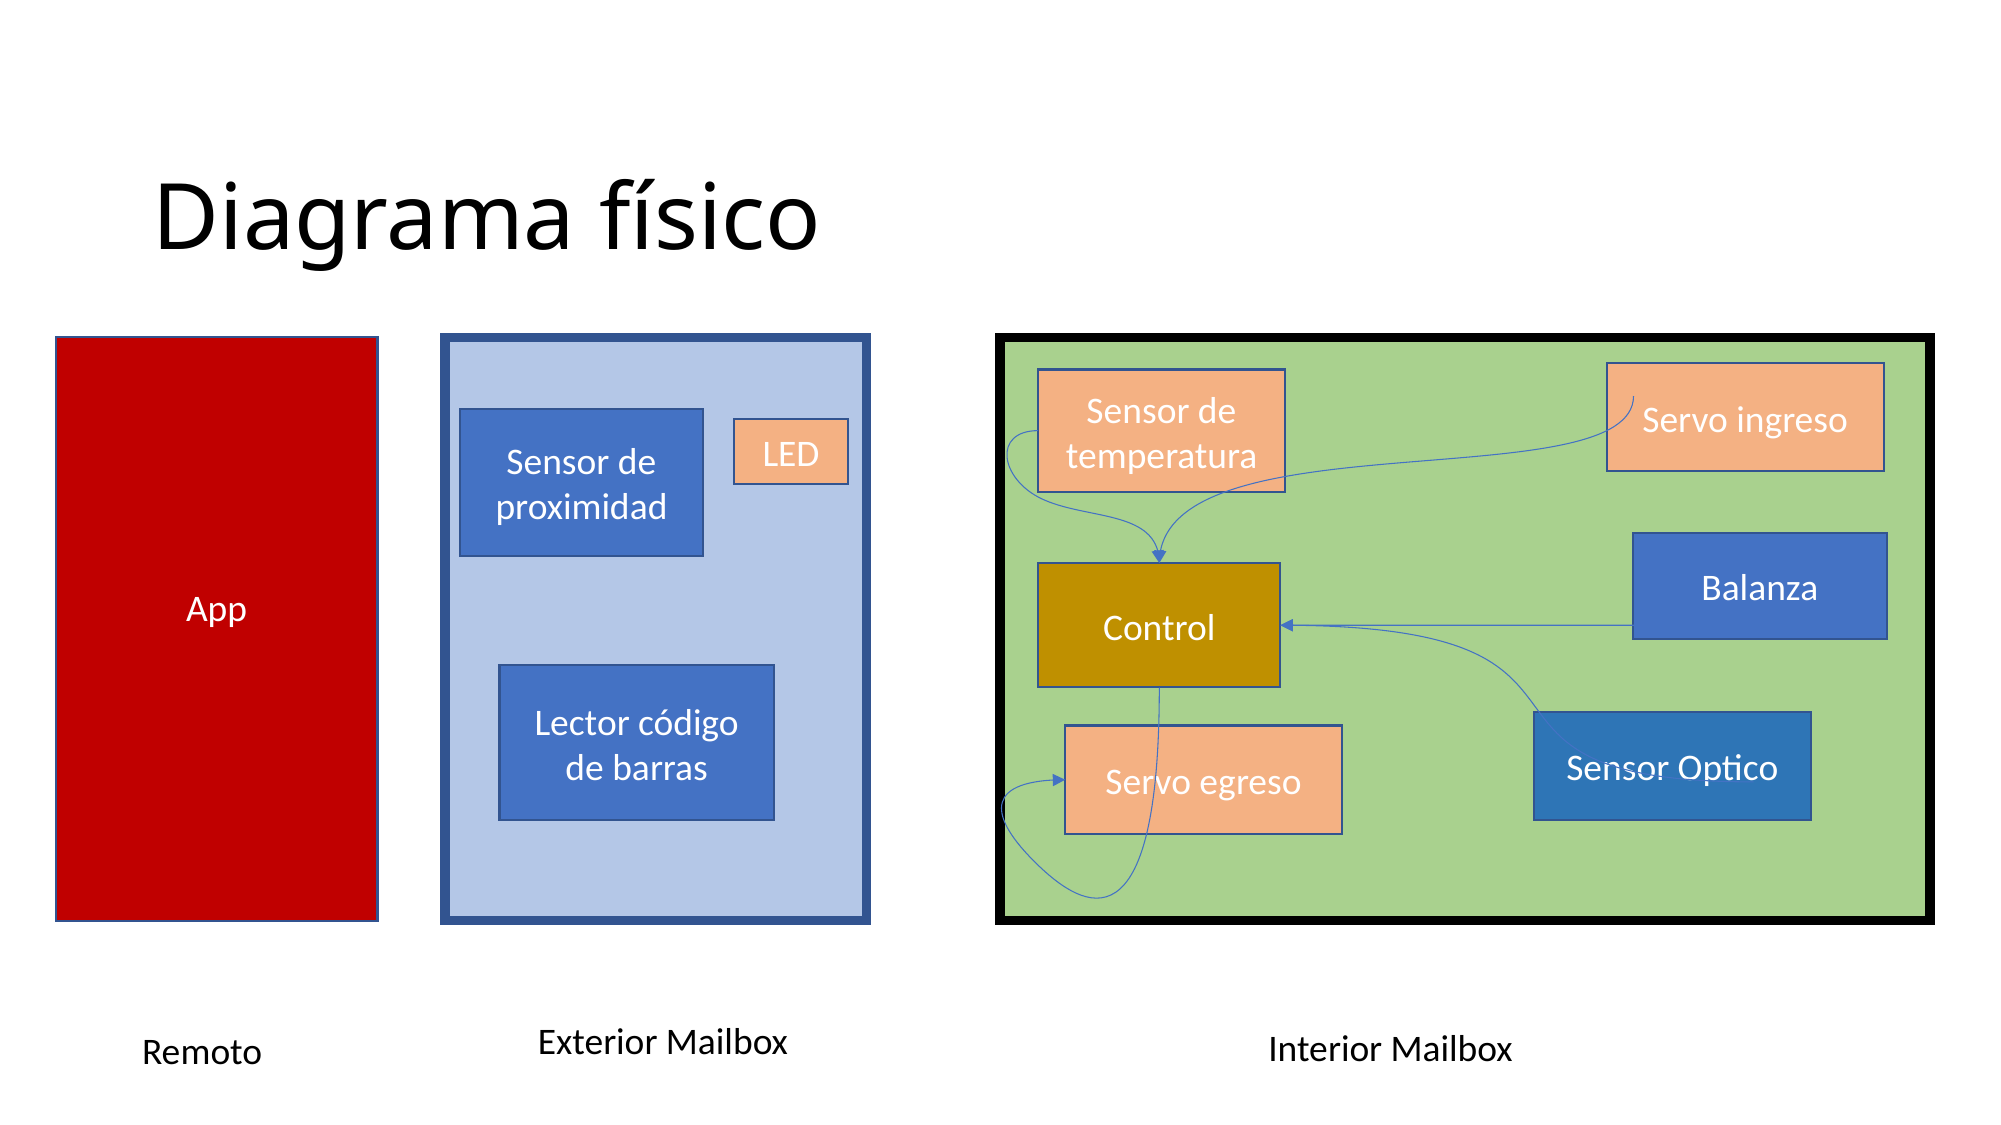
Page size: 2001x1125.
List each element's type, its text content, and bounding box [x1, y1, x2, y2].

text_box [999, 336, 1931, 922]
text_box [1159, 395, 1634, 563]
text_box Servo egreso [1064, 780, 1154, 835]
text_box [444, 336, 868, 922]
text_box Balanza [1632, 532, 1888, 640]
text_box Remoto [127, 1019, 375, 1080]
text_box Interior Mailbox [1253, 1016, 1540, 1077]
text_box Sensor Optico [1533, 711, 1812, 821]
text_box Sensor de temperatura [1037, 368, 1286, 430]
text_box Lector código de barras [498, 664, 775, 821]
text_box Control [1037, 562, 1281, 688]
text_box LED [733, 418, 849, 485]
text_box Exterior Mailbox [523, 1009, 809, 1070]
text_box Servo ingreso [1606, 362, 1885, 472]
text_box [1280, 625, 1754, 782]
text_box Diagrama físico [137, 59, 1863, 278]
text_box Sensor de proximidad [459, 408, 704, 557]
text_box App [55, 336, 379, 922]
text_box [1066, 686, 1159, 781]
text_box Servo egreso [1148, 724, 1343, 835]
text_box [1038, 430, 1160, 563]
